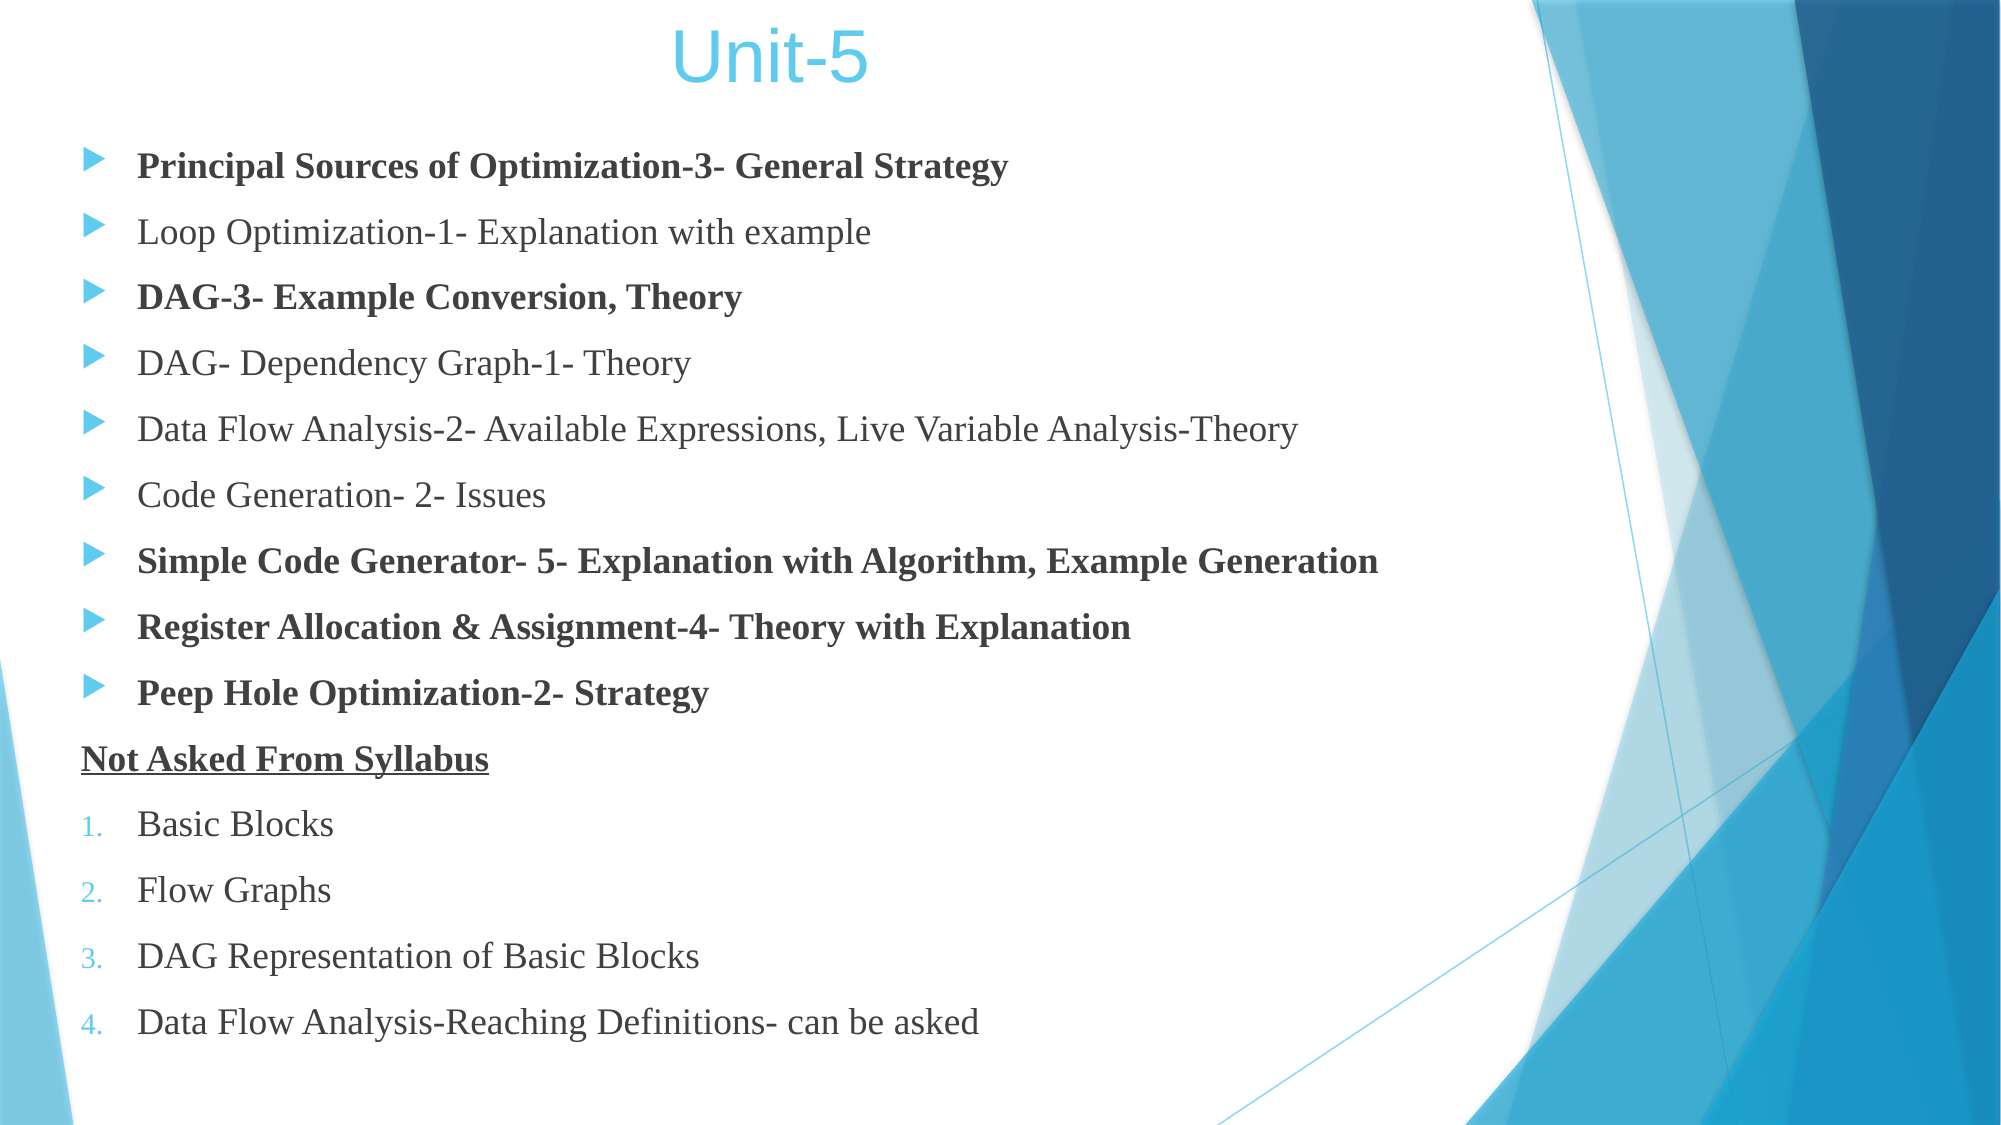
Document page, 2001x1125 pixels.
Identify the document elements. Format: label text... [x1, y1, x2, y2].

title Unit-5 [65, 0, 1477, 217]
list Principal Sources of Optimization-3- General Strategy Loop Optimization-1- Explanation with example DAG-3- Example Conversion, Theory DAG- Dependency Graph-1- Theory Data Flow Analysis-2- Available Expressions, Live Variable Analysis-Theory Code Generation- 2- Issues Simple Code Generator- 5- Explanation with Algorithm, Example Generation Register Allocation & Assignment-4- Theory with Explanation Peep Hole Optimization-2- Strategy Not Asked From Syllabus Basic Blocks Flow Graphs DAG Representation of Basic Blocks Data Flow Analysis-Reaching Definitions- can be asked [65, 133, 1412, 1086]
